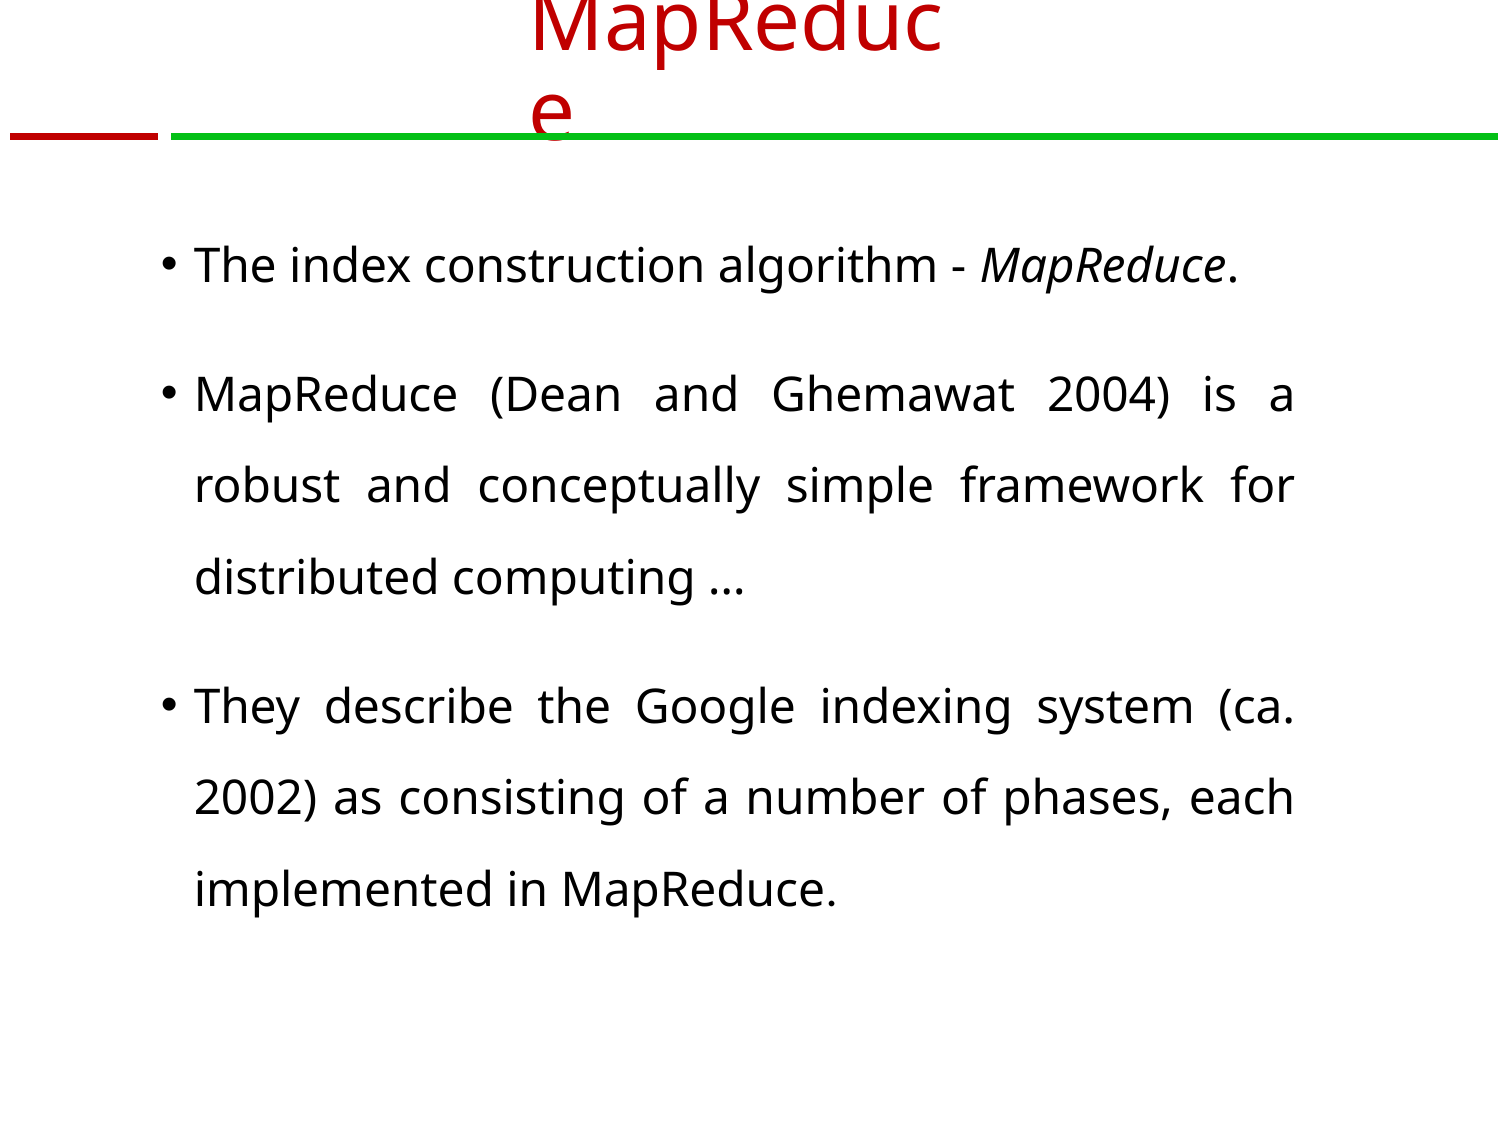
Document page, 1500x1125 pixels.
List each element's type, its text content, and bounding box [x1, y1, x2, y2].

title MapReduce [513, 10, 1004, 126]
list The index construction algorithm - MapReduce. MapReduce (Dean and Ghemawat 2004) is a robust and conceptually simple framework for distributed computing … They describe the Google indexing system (ca. 2002) as consisting of a number of phases, each implemented in MapReduce. [145, 192, 1312, 933]
